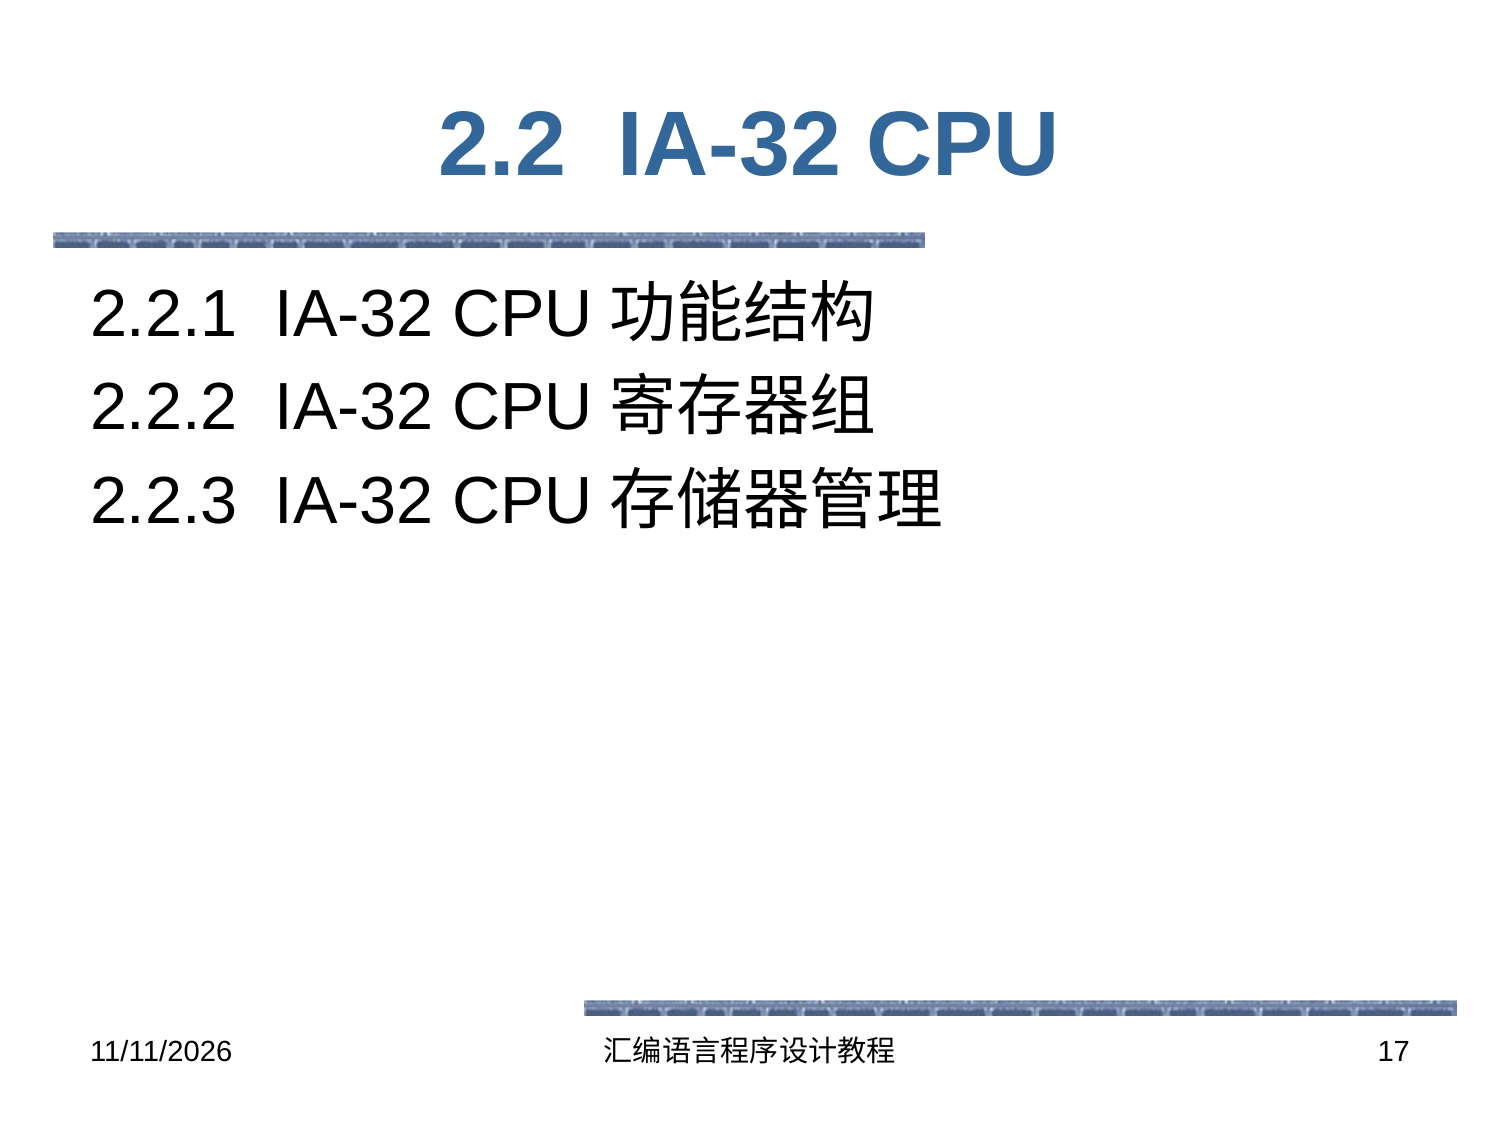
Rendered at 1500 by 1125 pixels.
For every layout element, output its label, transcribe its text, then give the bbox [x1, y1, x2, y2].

list 2.2.1 IA-32 CPU功能结构 2.2.2 IA-32 CPU寄存器组 2.2.3 IA-32 CPU存储器管理 [74, 262, 1426, 1006]
title 2.2 IA-32 CPU [74, 44, 1426, 233]
slide_number 17 [1074, 1024, 1426, 1103]
footer 汇编语言程序设计教程 [512, 1024, 988, 1103]
picture [53, 231, 925, 248]
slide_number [74, 1024, 426, 1103]
picture [584, 999, 1457, 1016]
